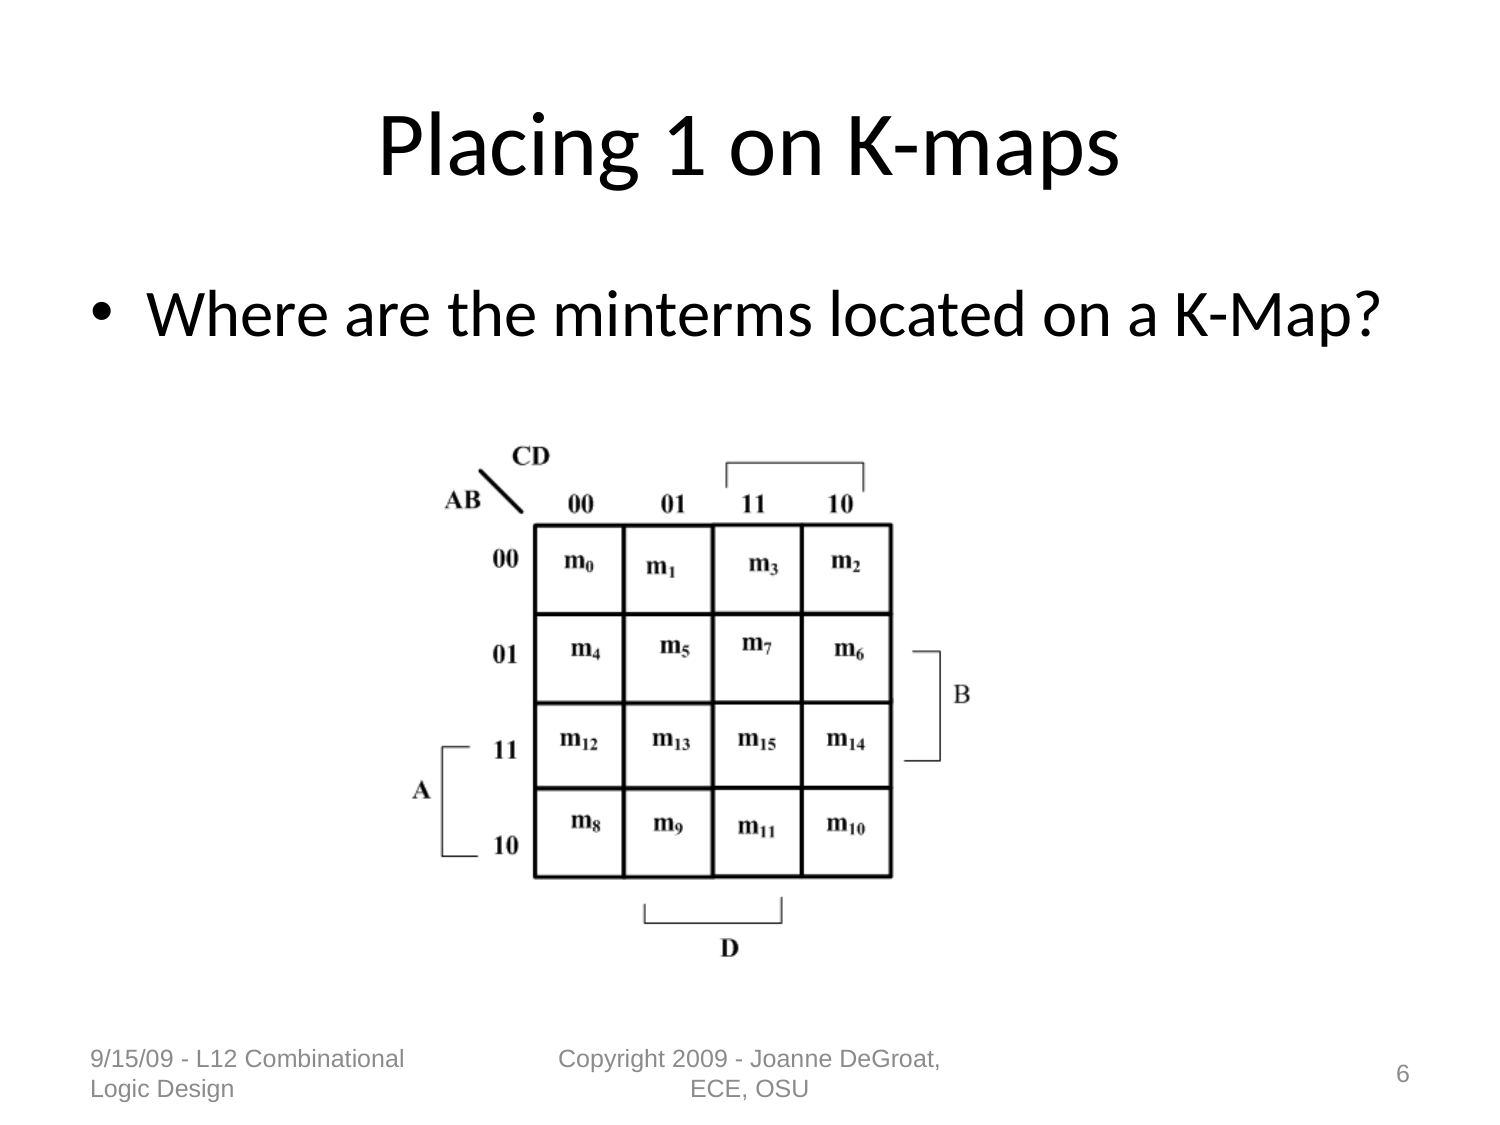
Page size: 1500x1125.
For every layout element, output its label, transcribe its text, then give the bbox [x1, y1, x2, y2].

picture [412, 437, 971, 965]
list Where are the minterms located on a K-Map? [75, 262, 1425, 1005]
title Placing 1 on K-maps [75, 45, 1425, 233]
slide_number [75, 1042, 425, 1103]
footer Copyright 2009 - Joanne DeGroat, ECE, OSU [512, 1042, 988, 1103]
slide_number 6 [1074, 1042, 1425, 1103]
